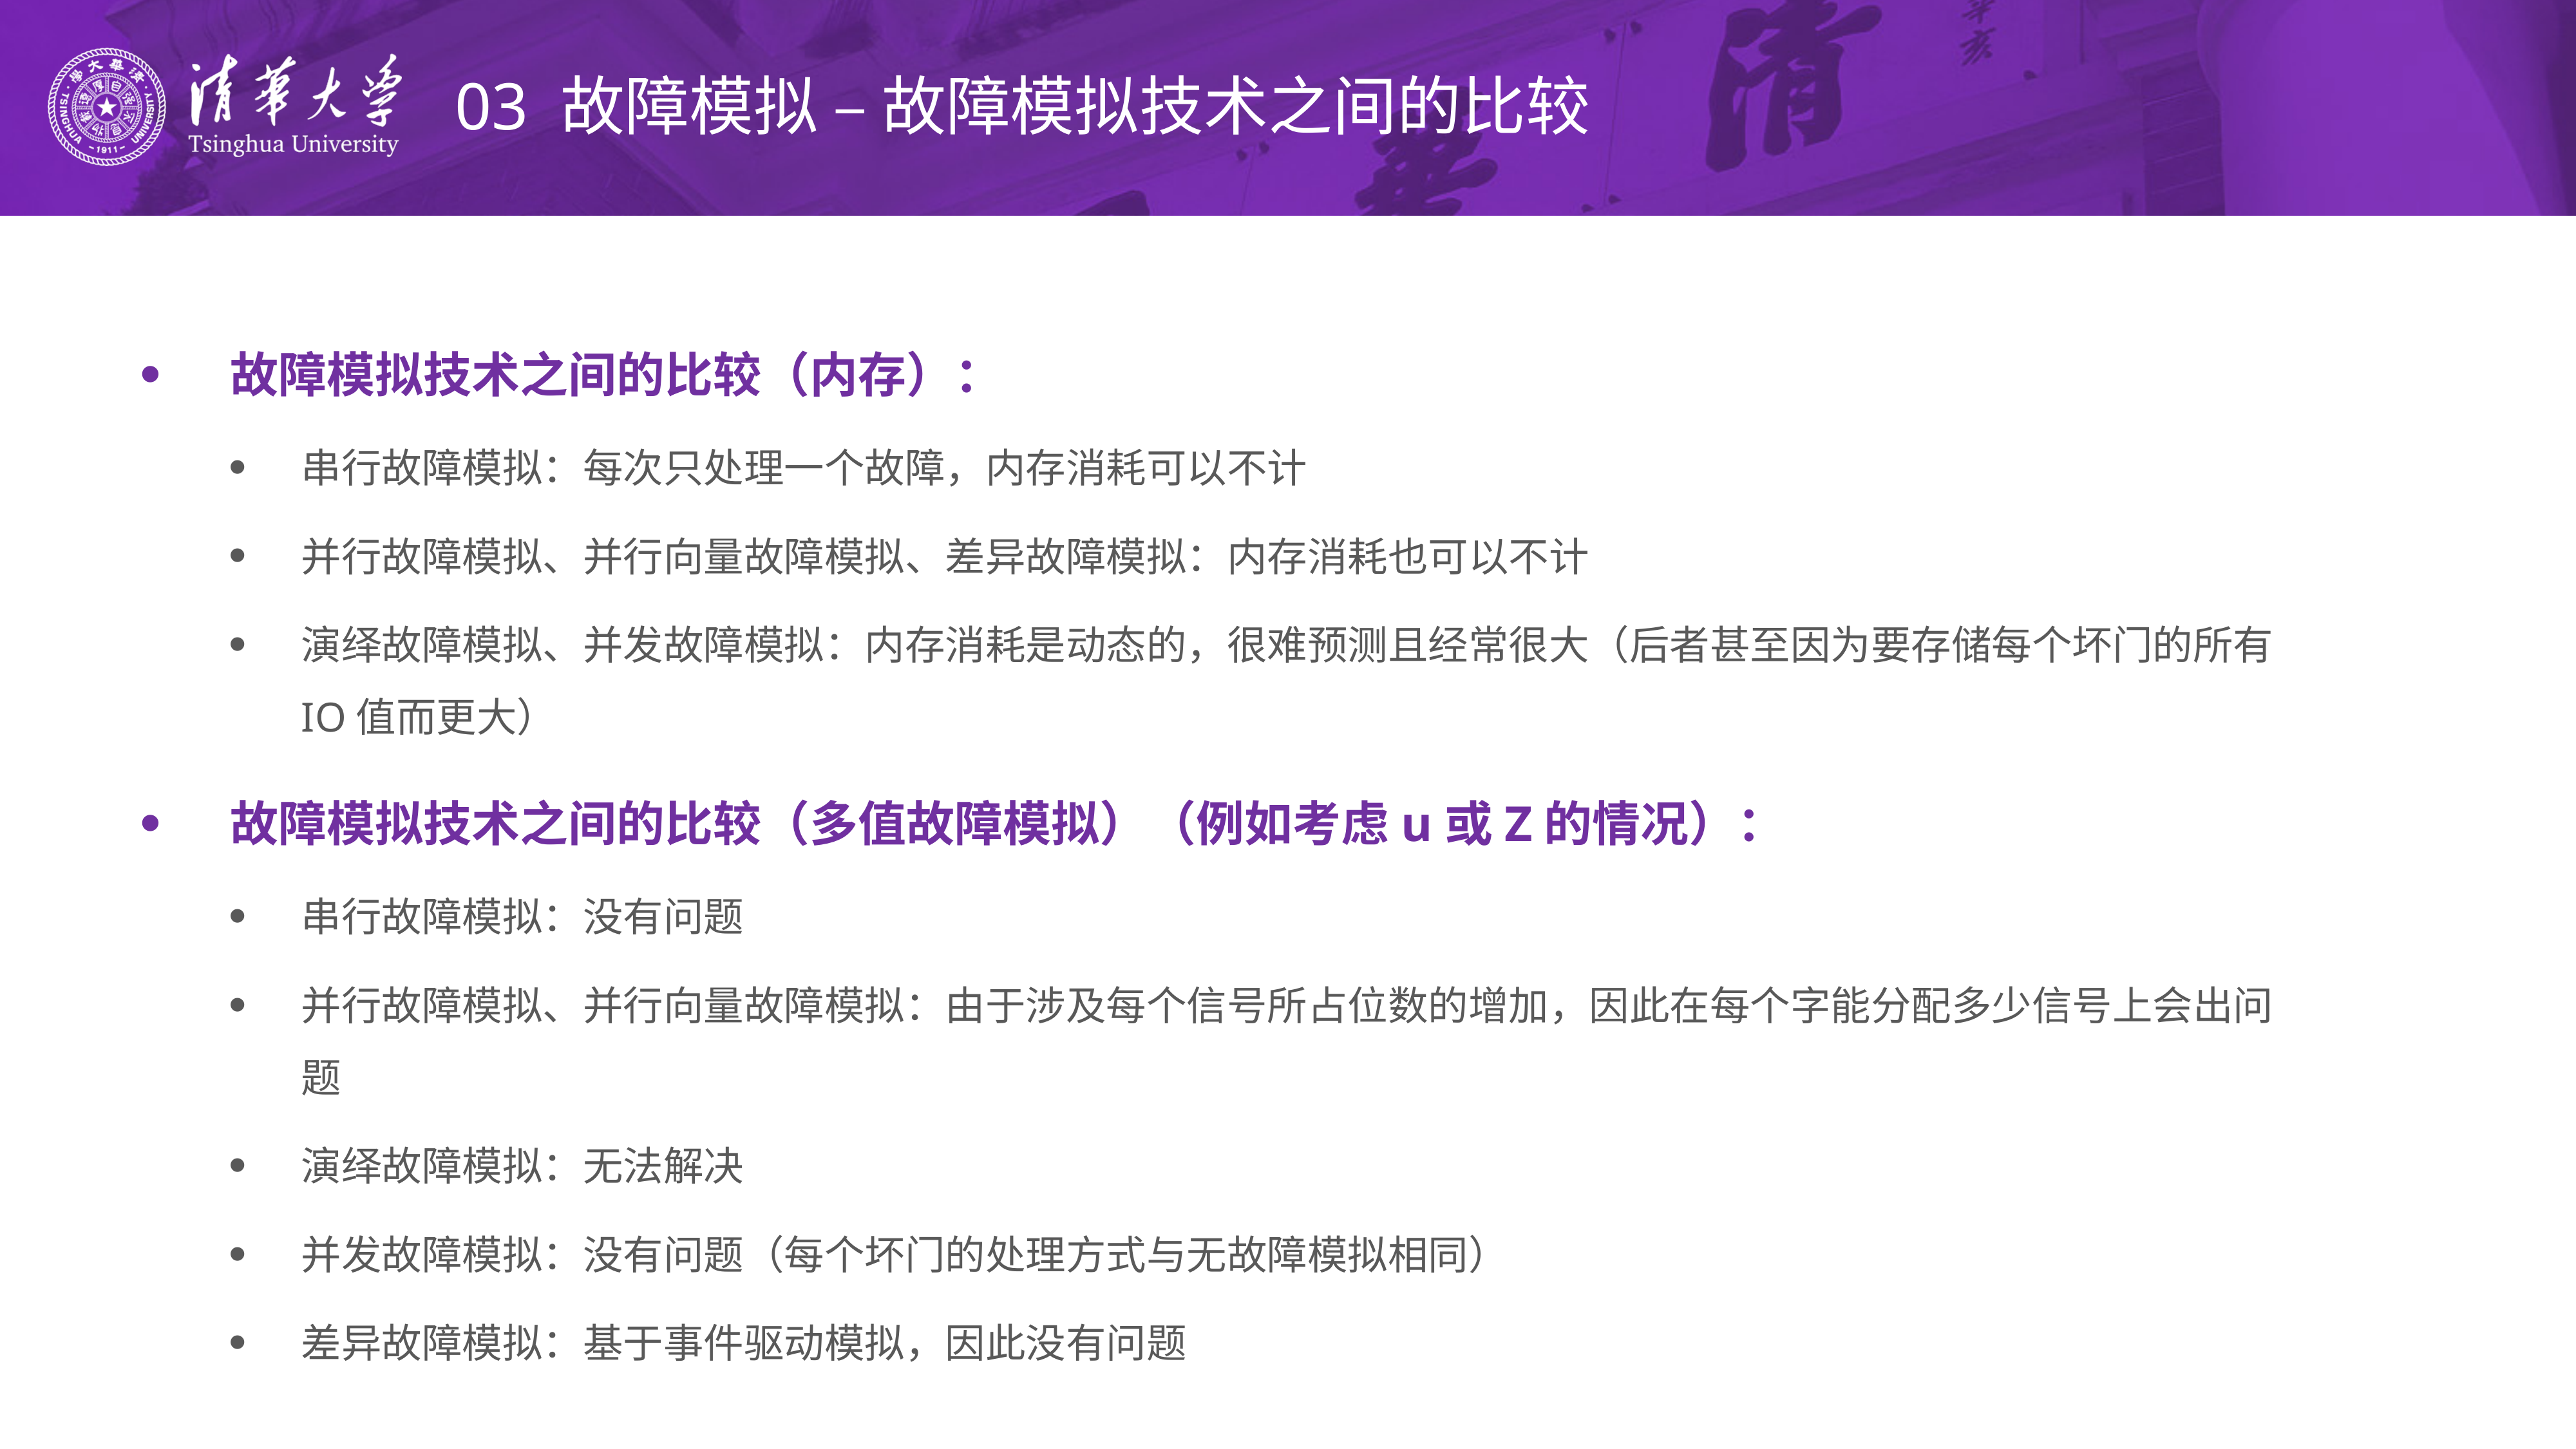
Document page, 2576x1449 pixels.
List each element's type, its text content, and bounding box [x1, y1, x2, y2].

text_box 故障模拟技术之间的比较（内存）： 串行故障模拟：每次只处理一个故障，内存消耗可以不计 并行故障模拟、并行向量故障模拟、差异故障模拟：内存消耗也可以不计 演绎故障模拟、并发故障模拟：内存消耗是动态的，很难预测且经常很大（后者甚至因为要存储每个坏门的所有IO值而更大） 故障模拟技术之间的比较（多值故障模拟）（例如考虑u或Z的情况）： 串行故障模拟：没有问题 并行故障模拟、并行向量故障模拟：由于涉及每个信号所占位数的增加，因此在每个字能分配多少信号上会出问题 演绎故障模拟：无法解决 并发故障模拟：没有问题（每个坏门的处理方式与无故障模拟相同） 差异故障模拟：基于事件驱动模拟，因此没有问题 [130, 310, 2307, 1385]
title 03 故障模拟 – 故障模拟技术之间的比较 [449, 41, 1620, 166]
picture [0, 0, 2576, 216]
